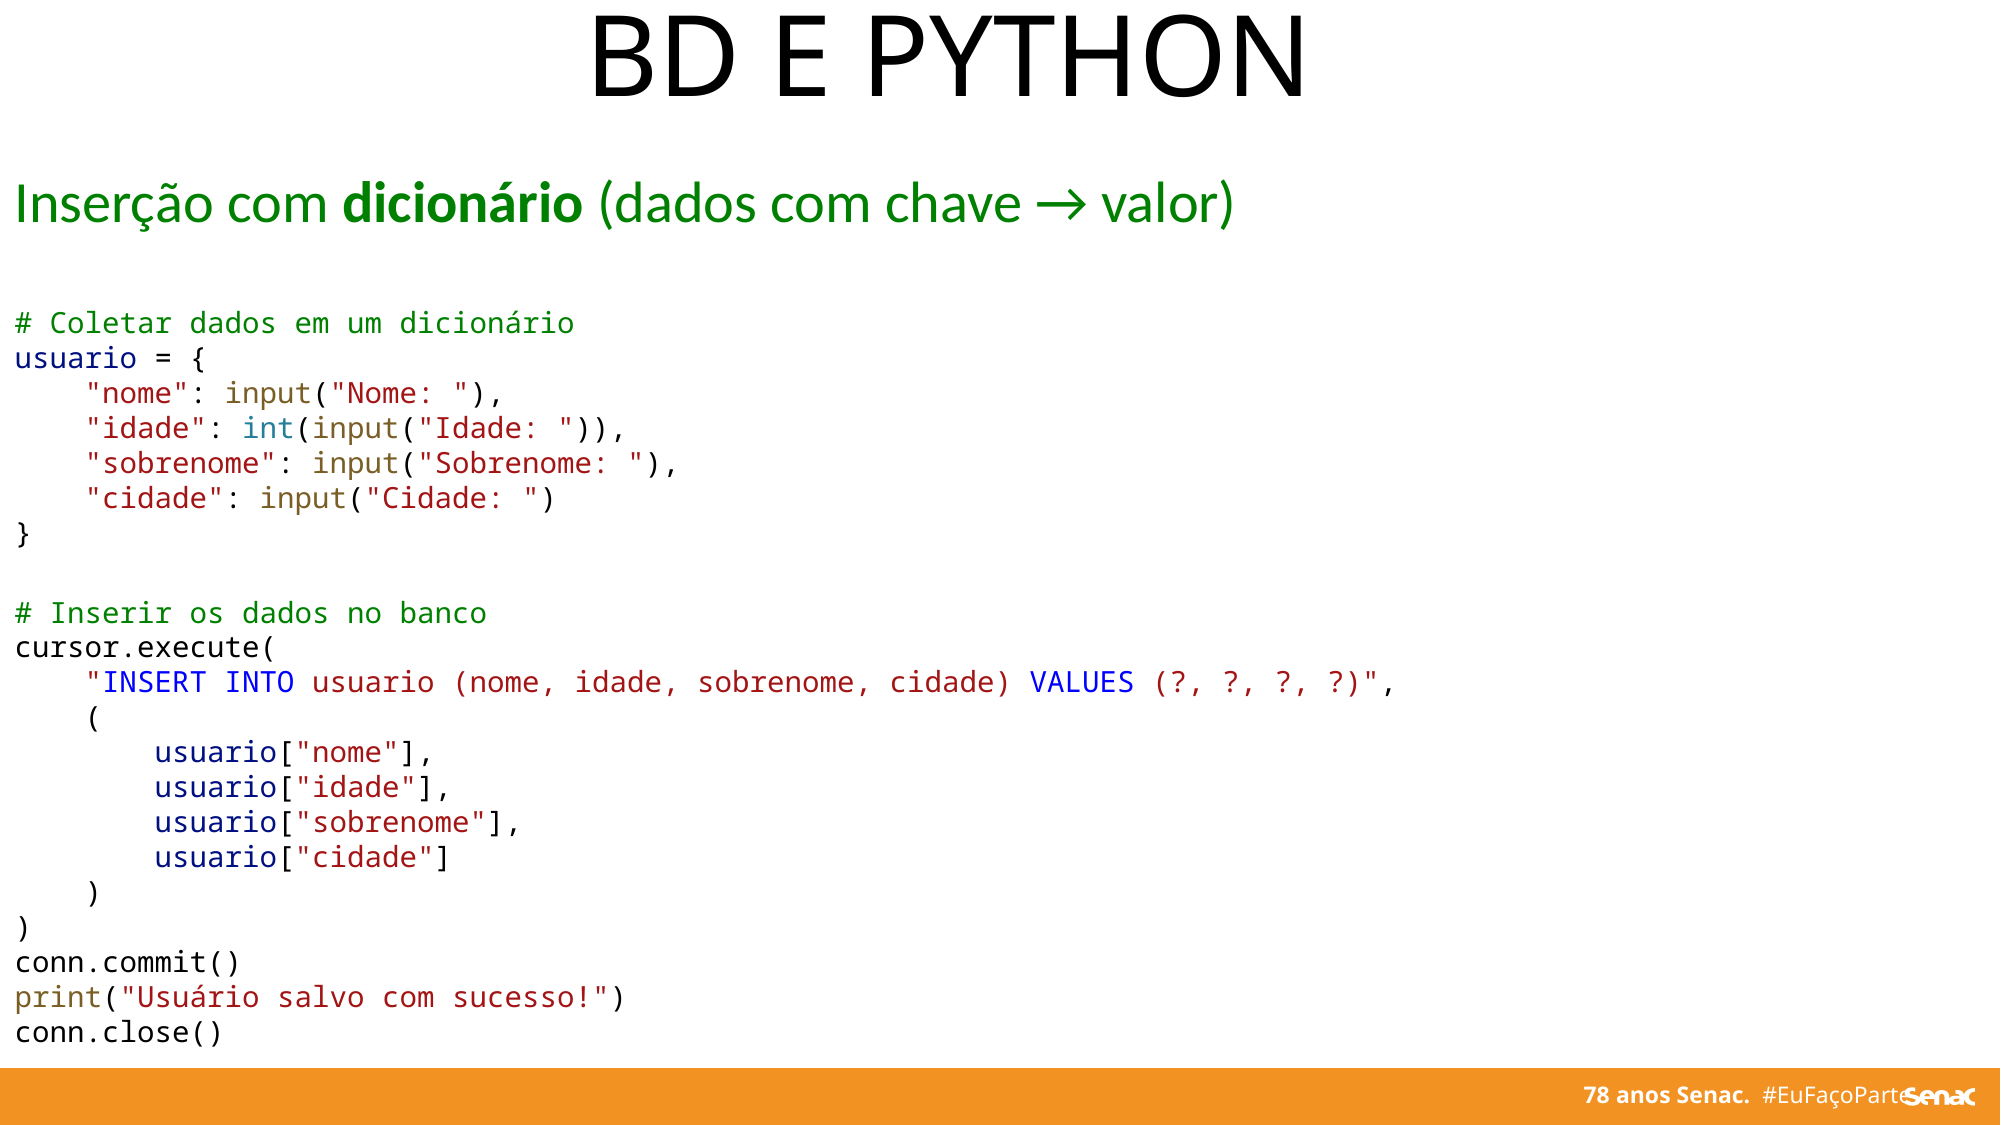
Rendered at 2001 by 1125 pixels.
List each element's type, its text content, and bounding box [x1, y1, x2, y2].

text_box BD E PYTHON Inserção com dicionário (dados com chave → valor) # Coletar dados em um dicionário usuario = { "nome": input("Nome: "), "idade": int(input("Idade: ")), "sobrenome": input("Sobrenome: "), "cidade": input("Cidade: ") } # Inserir os dados no banco cursor.execute( "INSERT INTO usuario (nome, idade, sobrenome, cidade) VALUES (?, ?, ?, ?)", ( usuario["nome"], usuario["idade"], usuario["sobrenome"], usuario["cidade"] ) ) conn.commit() print("Usuário salvo com sucesso!") conn.close() [0, 0, 1899, 1125]
picture [1899, 1069, 1976, 1123]
